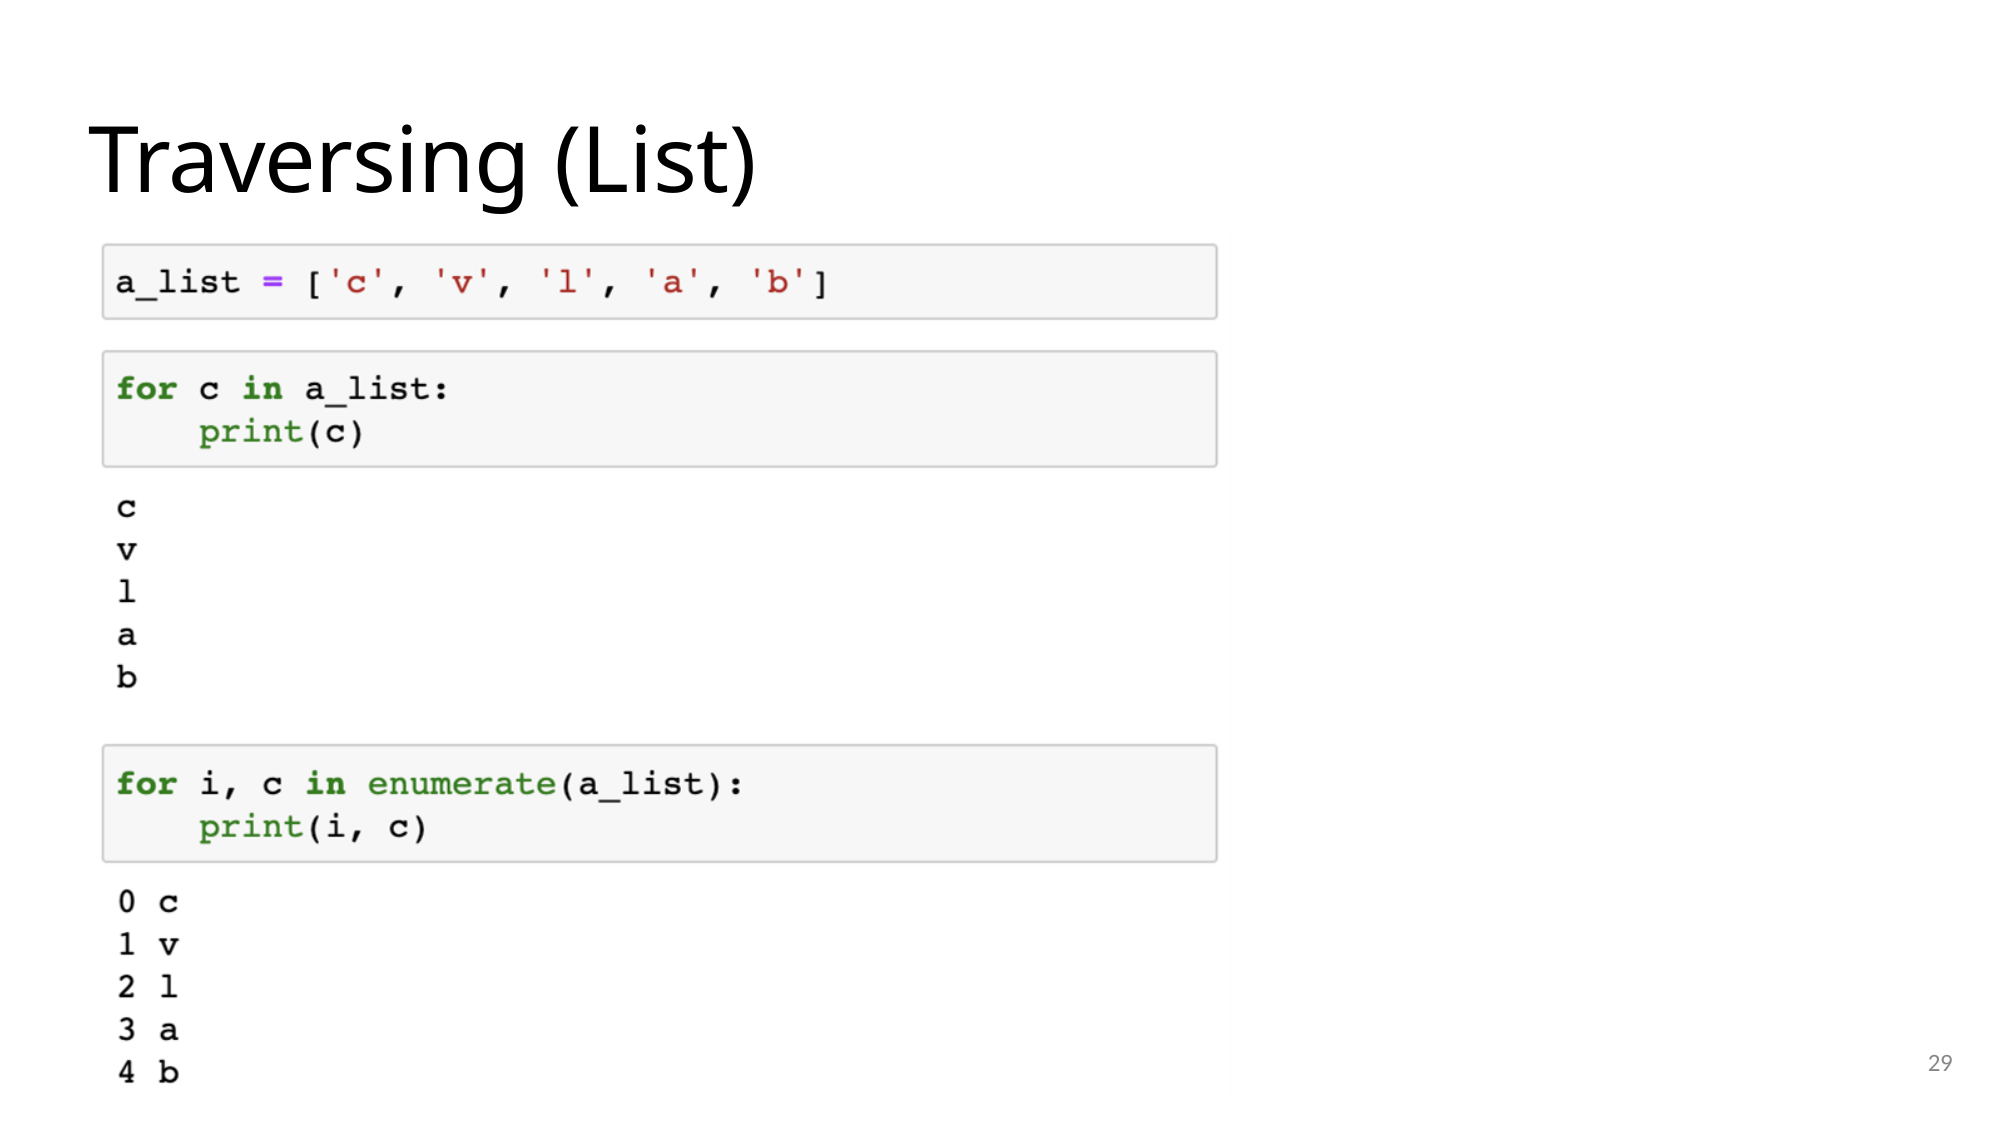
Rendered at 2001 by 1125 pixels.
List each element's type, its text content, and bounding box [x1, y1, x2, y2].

title Traversing (List) [87, 3, 1879, 289]
picture [101, 231, 1232, 1094]
slide_number 29 [1921, 1050, 1962, 1125]
